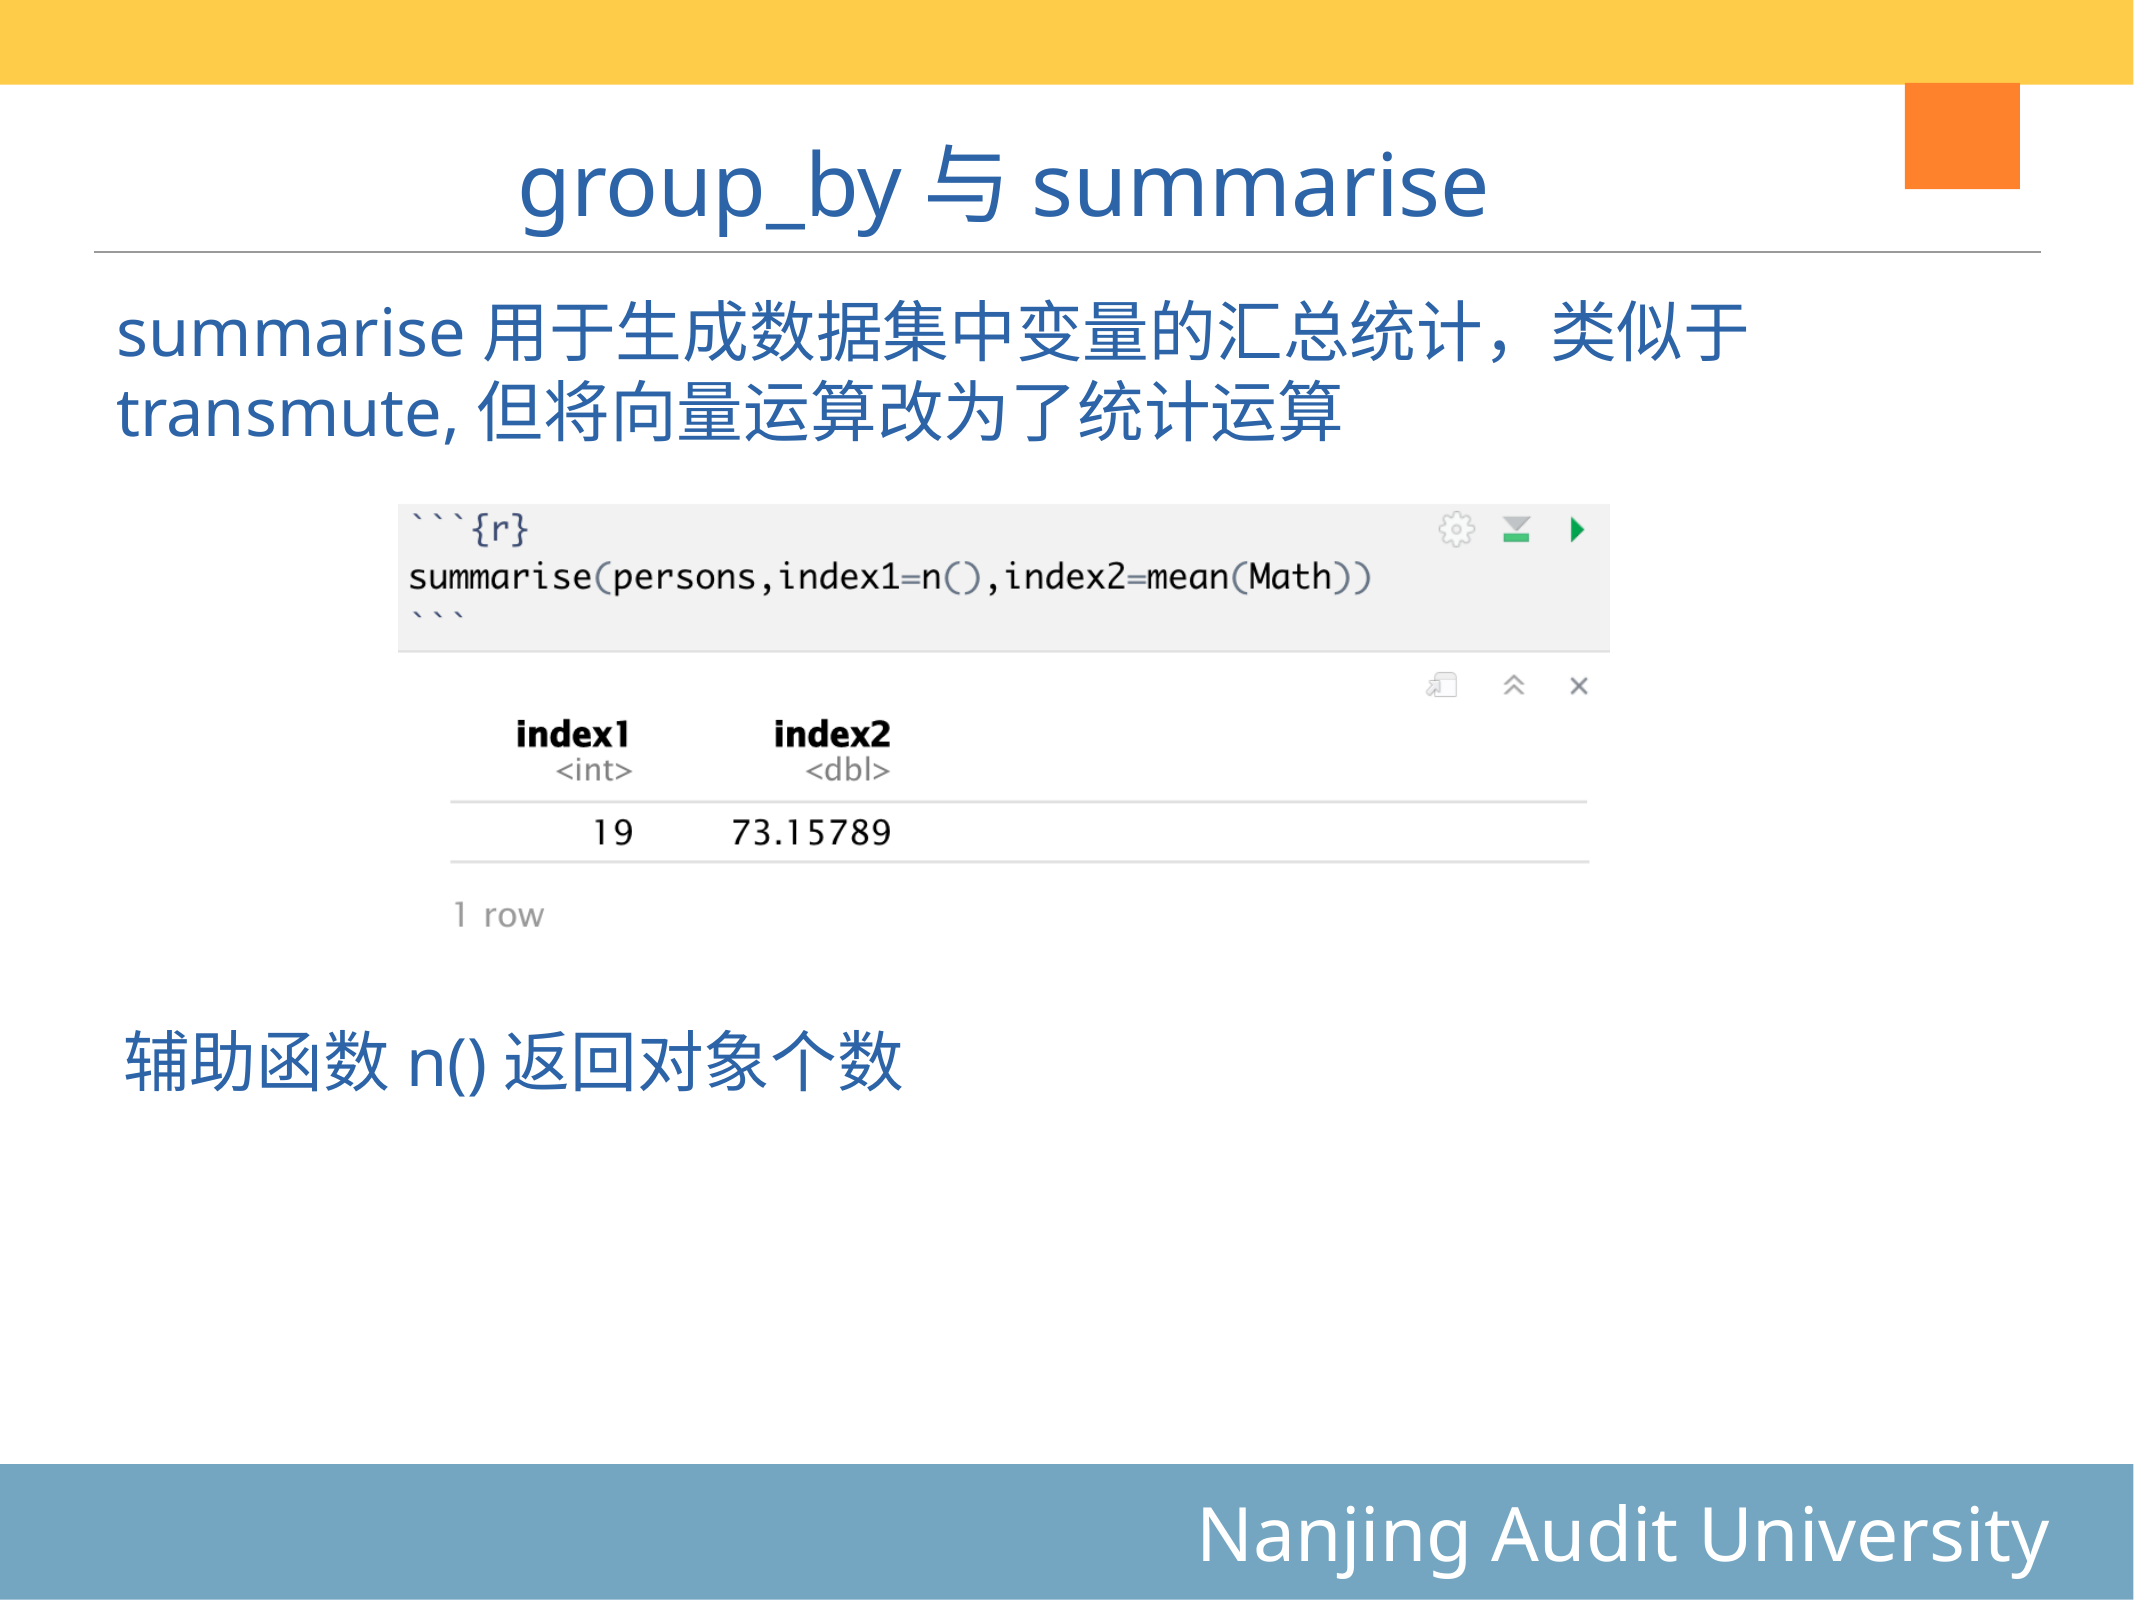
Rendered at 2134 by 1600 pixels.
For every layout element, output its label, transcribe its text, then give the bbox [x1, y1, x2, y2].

title group_by与summarise [124, 92, 1884, 244]
text_box 辅助函数n()返回对象个数 [114, 1011, 913, 1109]
text_box summarise用于生成数据集中变量的汇总统计，类似于transmute,但将向量运算改为了统计运算 [107, 280, 1963, 458]
picture [397, 495, 1610, 962]
